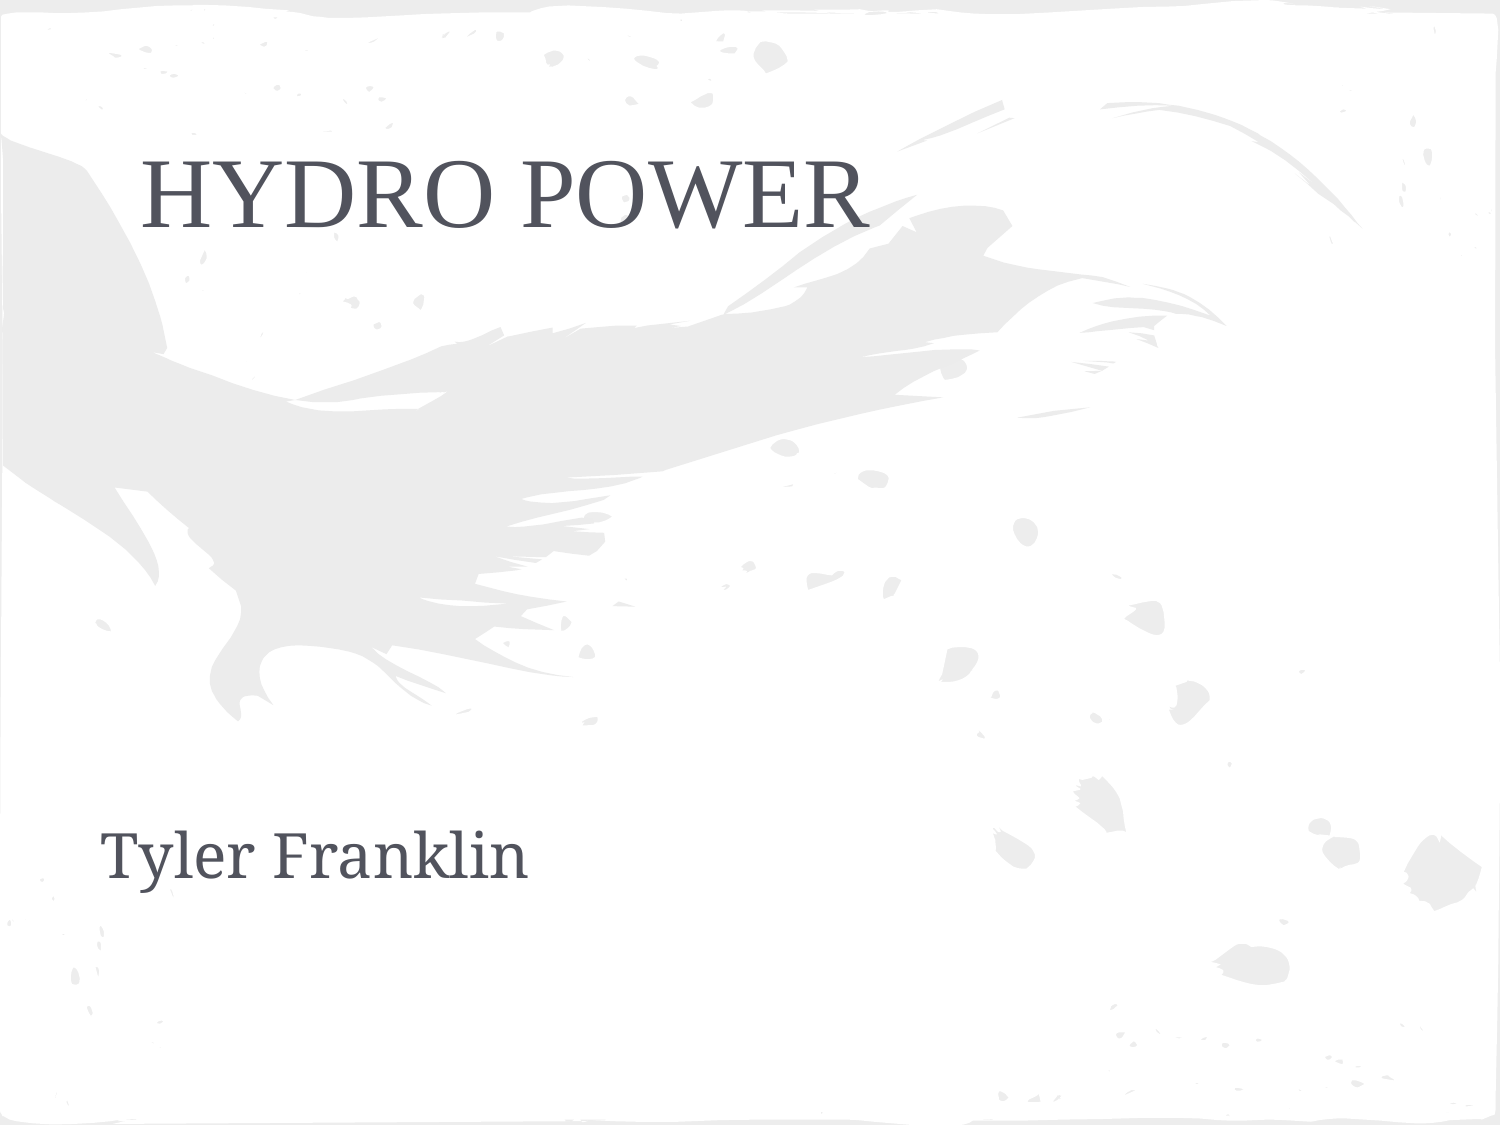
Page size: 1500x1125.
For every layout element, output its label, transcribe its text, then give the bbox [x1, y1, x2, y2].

title HYDRO POWER [75, 44, 1425, 263]
list Tyler Franklin [85, 801, 612, 1125]
